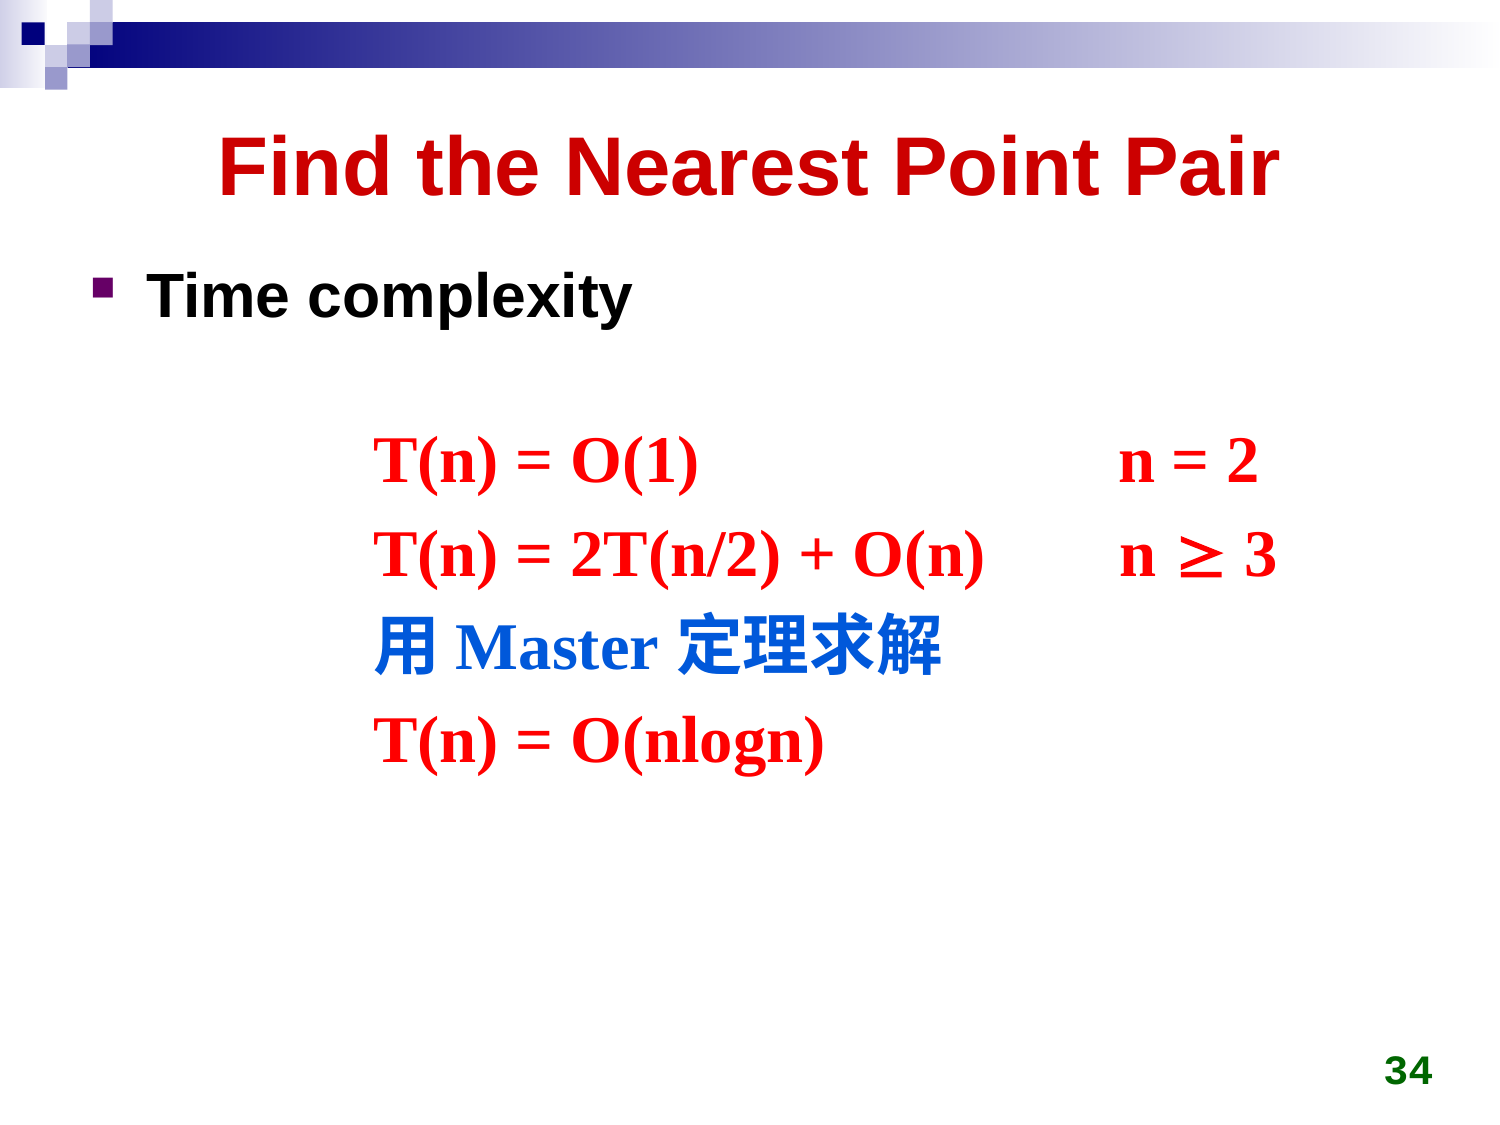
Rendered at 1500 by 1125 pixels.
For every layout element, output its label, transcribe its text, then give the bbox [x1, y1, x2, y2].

text_box T(n) = O(1) n = 2 T(n) = 2T(n/2) + O(n) n  3 用Master定理求解 T(n) = O(nlogn) [283, 408, 1306, 784]
title Find the Nearest Point Pair [75, 75, 1425, 243]
slide_number 34 [1098, 1025, 1449, 1100]
list Time complexity [75, 243, 1425, 1024]
